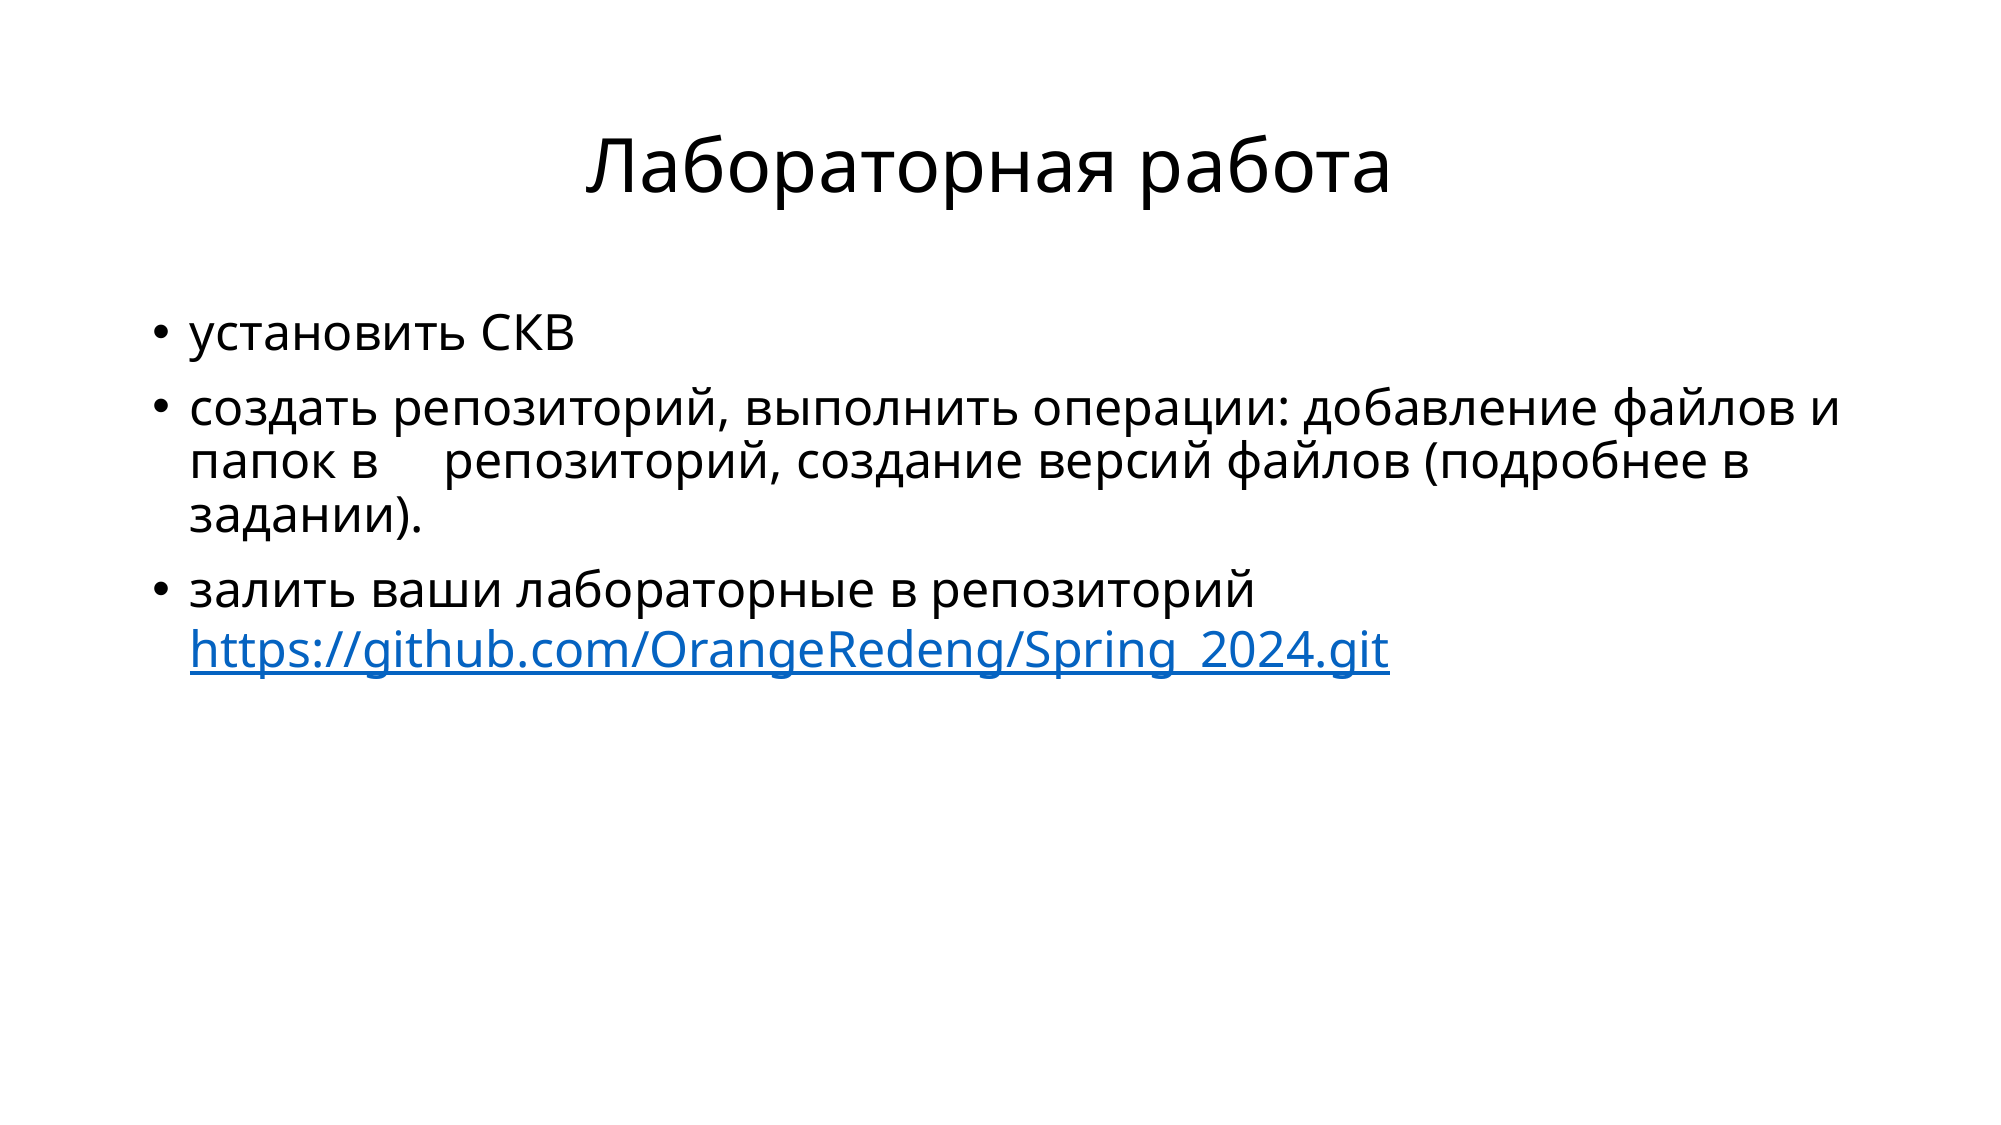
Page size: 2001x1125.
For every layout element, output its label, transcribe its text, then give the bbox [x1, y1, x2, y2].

title Лабораторная работа [137, 59, 1863, 278]
list установить СКВ создать репозиторий, выполнить операции: добавление файлов и папок в репозиторий, создание версий файлов (подробнее в задании). залить ваши лабораторные в репозиторий https://github.com/OrangeRedeng/Spring_2024.git [137, 299, 1863, 1014]
